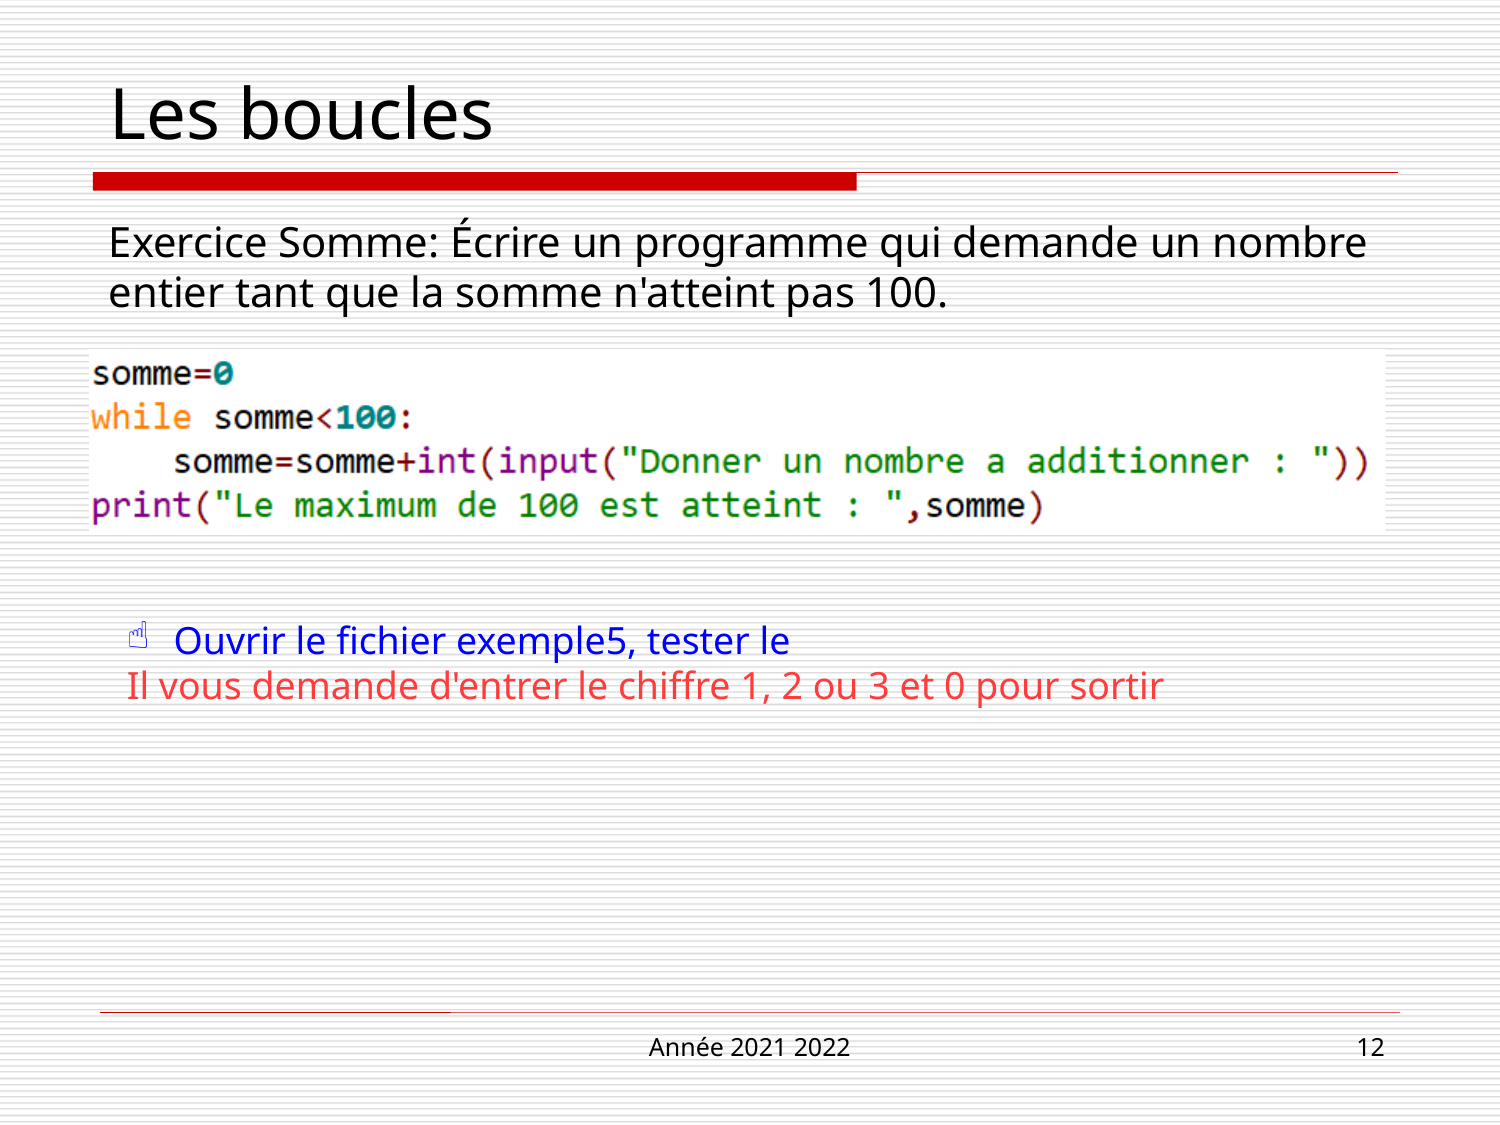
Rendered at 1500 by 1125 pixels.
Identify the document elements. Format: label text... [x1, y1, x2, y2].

title Les boucles [94, 50, 1407, 161]
text_box Ouvrir le fichier exemple5, tester le Il vous demande d'entrer le chiffre 1, 2 ou 3 et 0 pour sortir [112, 609, 1386, 760]
slide_number 12 [1074, 1024, 1401, 1103]
footer Année 2021 2022 [512, 1024, 988, 1103]
picture [0, 0, 1500, 1125]
text_box Exercice Somme: Écrire un programme qui demande un nombre entier tant que la somme n'atteint pas 100. [94, 208, 1394, 323]
